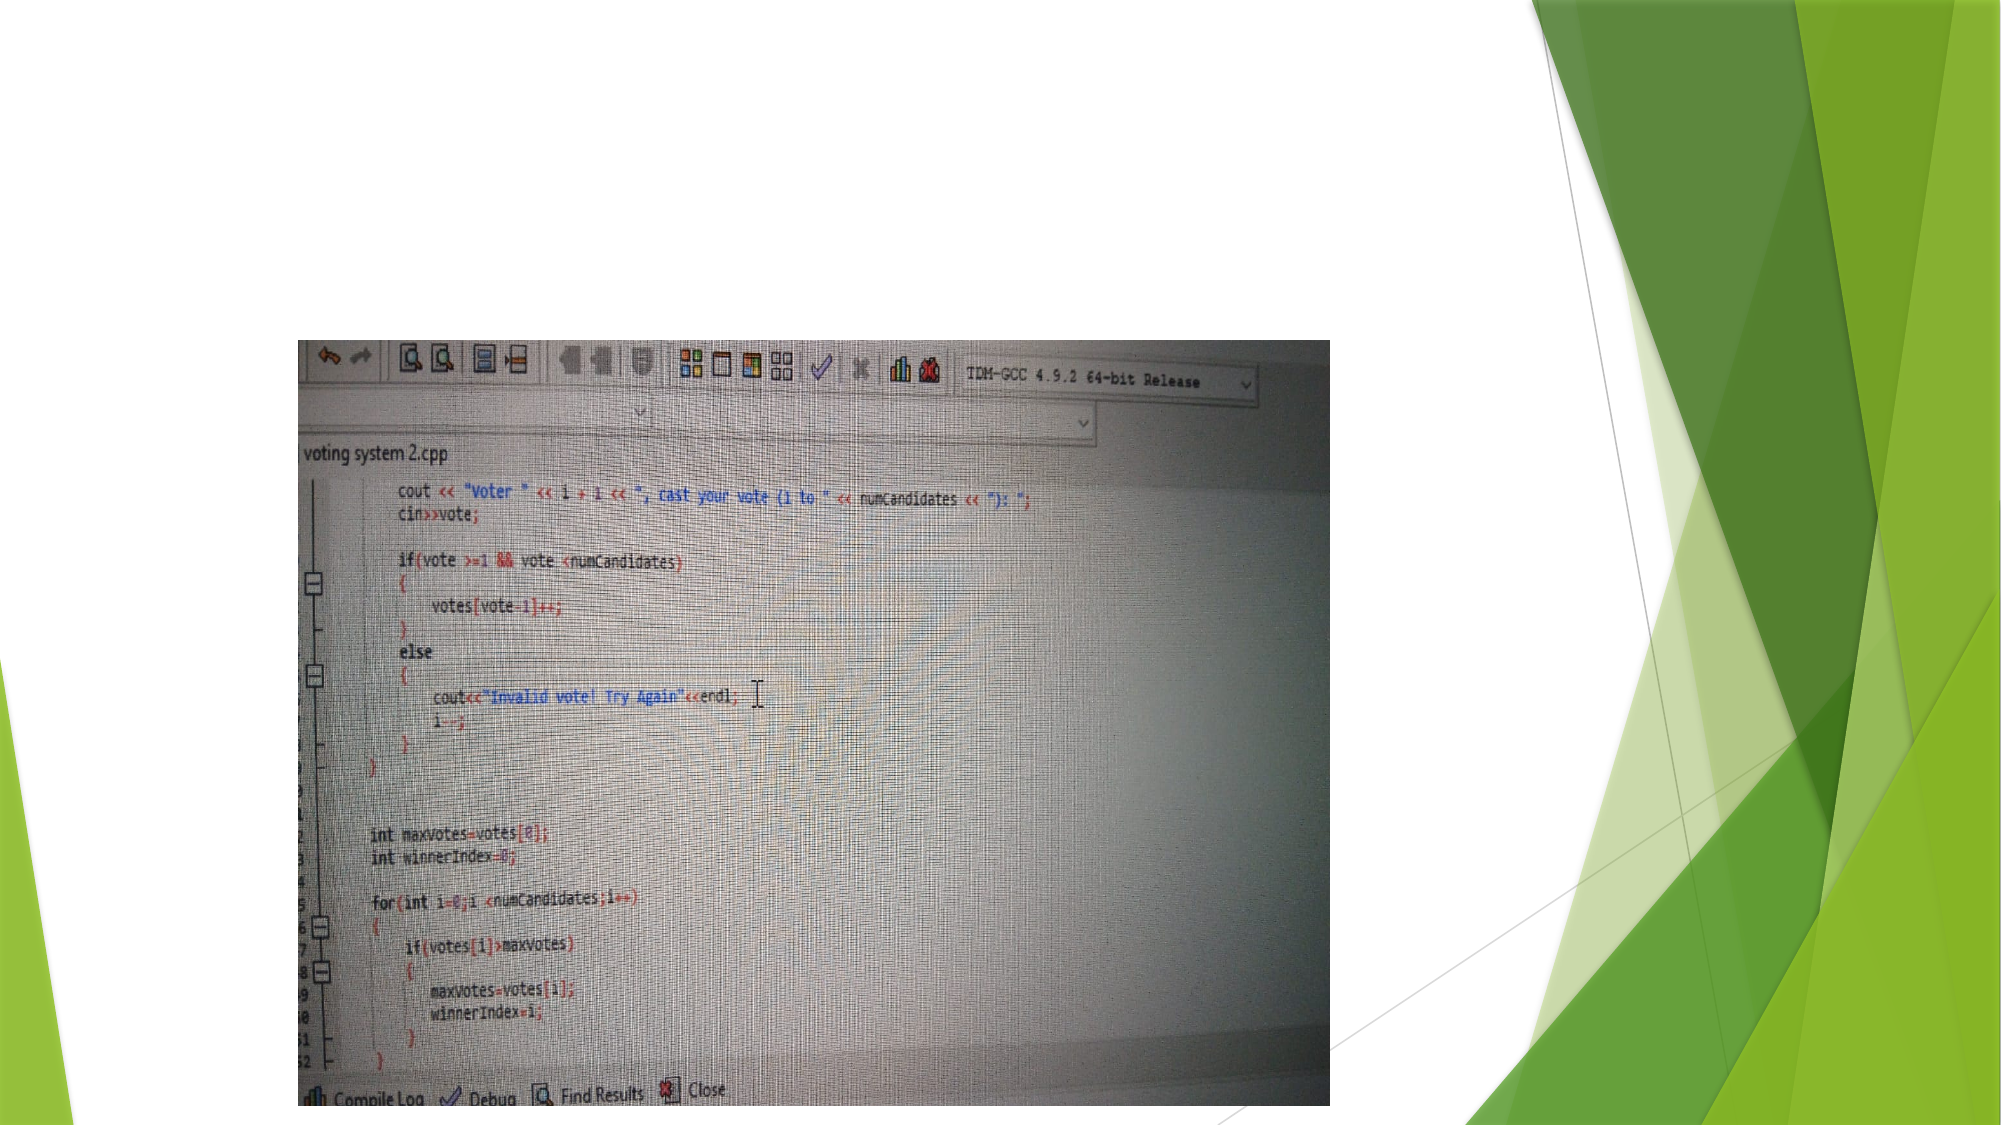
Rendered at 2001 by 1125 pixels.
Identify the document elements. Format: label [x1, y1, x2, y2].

list [297, 340, 1331, 1107]
